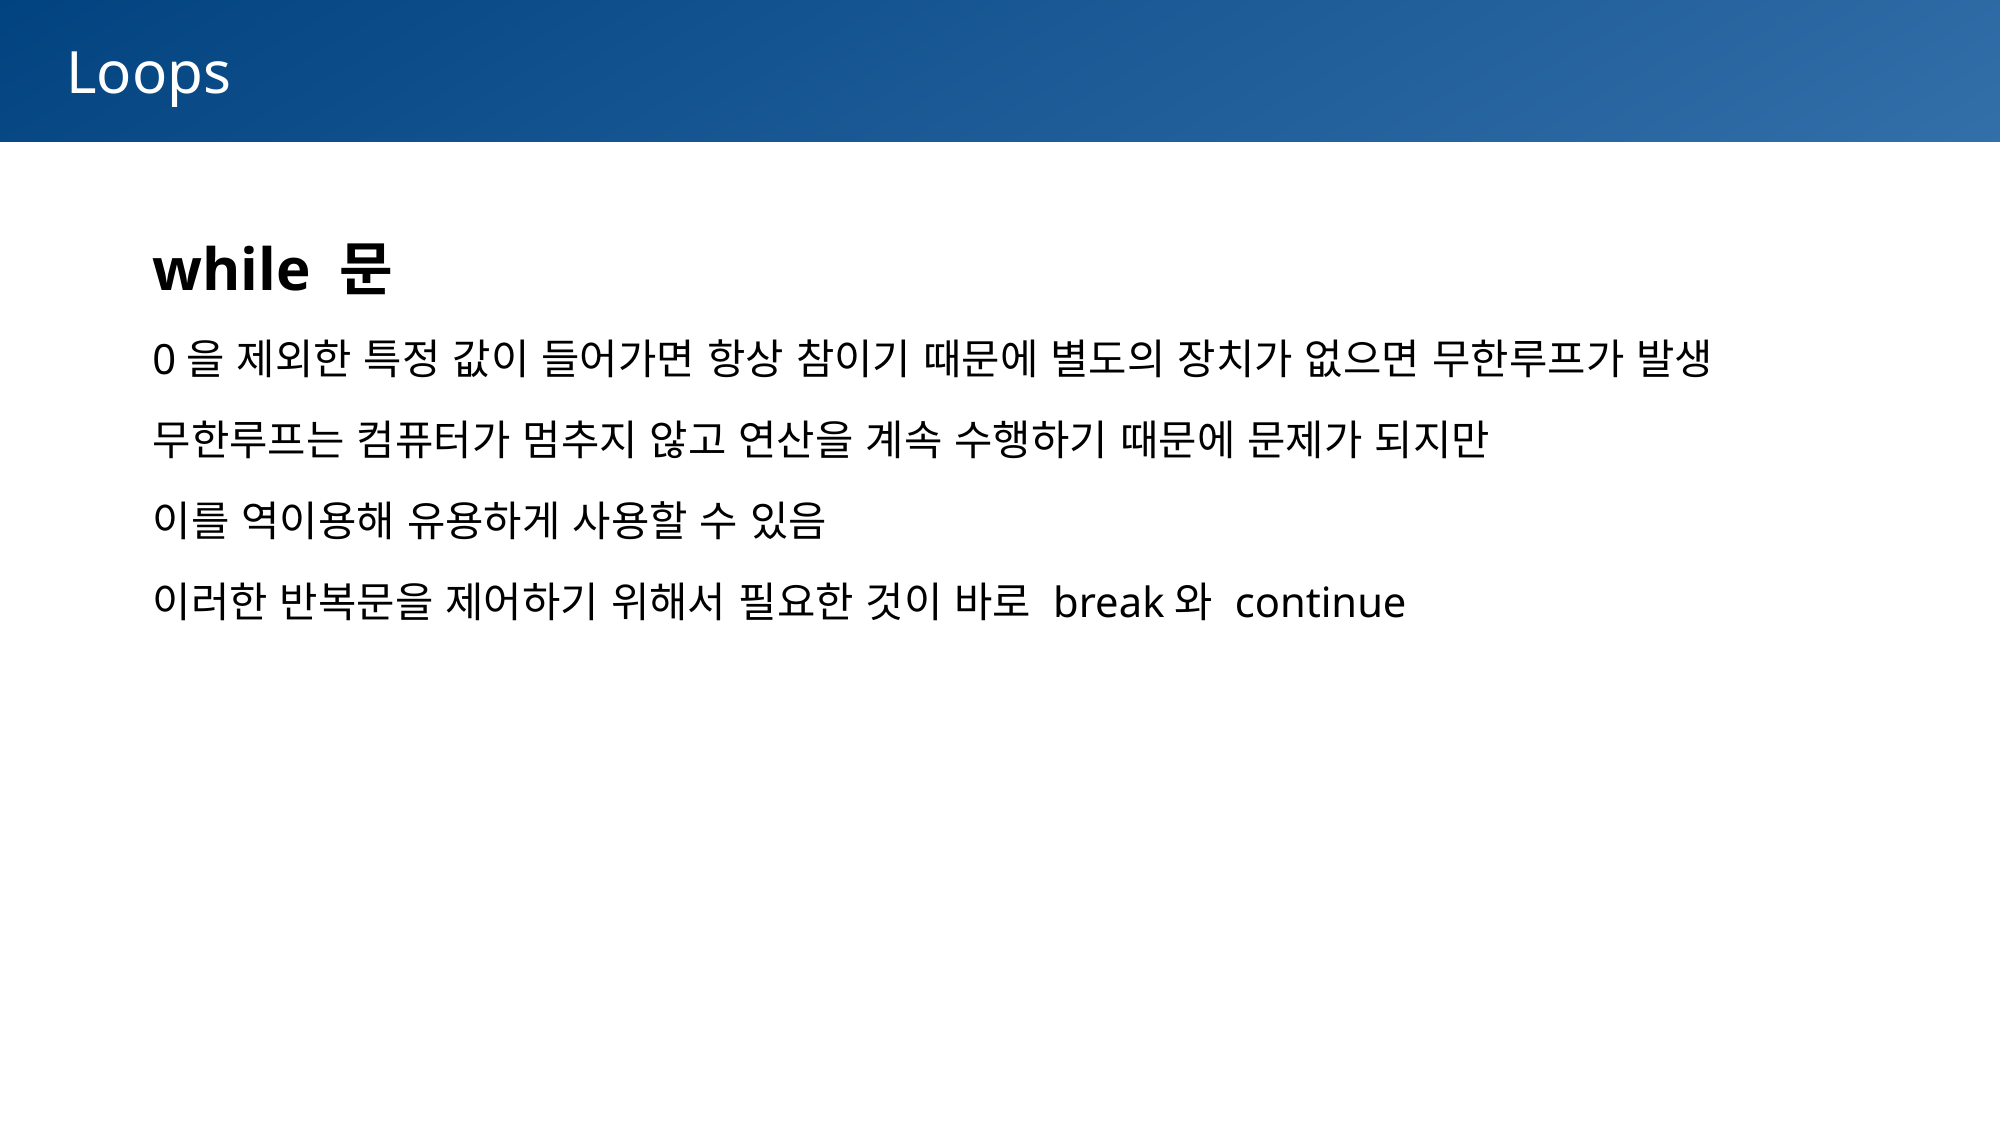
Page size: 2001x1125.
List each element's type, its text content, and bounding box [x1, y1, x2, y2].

text_box [0, 0, 2000, 142]
text_box Loops [51, 27, 247, 113]
text_box while 문 0을 제외한 특정 값이 들어가면 항상 참이기 때문에 별도의 장치가 없으면 무한루프가 발생 무한루프는 컴퓨터가 멈추지 않고 연산을 계속 수행하기 때문에 문제가 되지만 이를 역이용해 유용하게 사용할 수 있음 이러한 반복문을 제어하기 위해서 필요한 것이 바로 break와 continue [137, 210, 1863, 1072]
